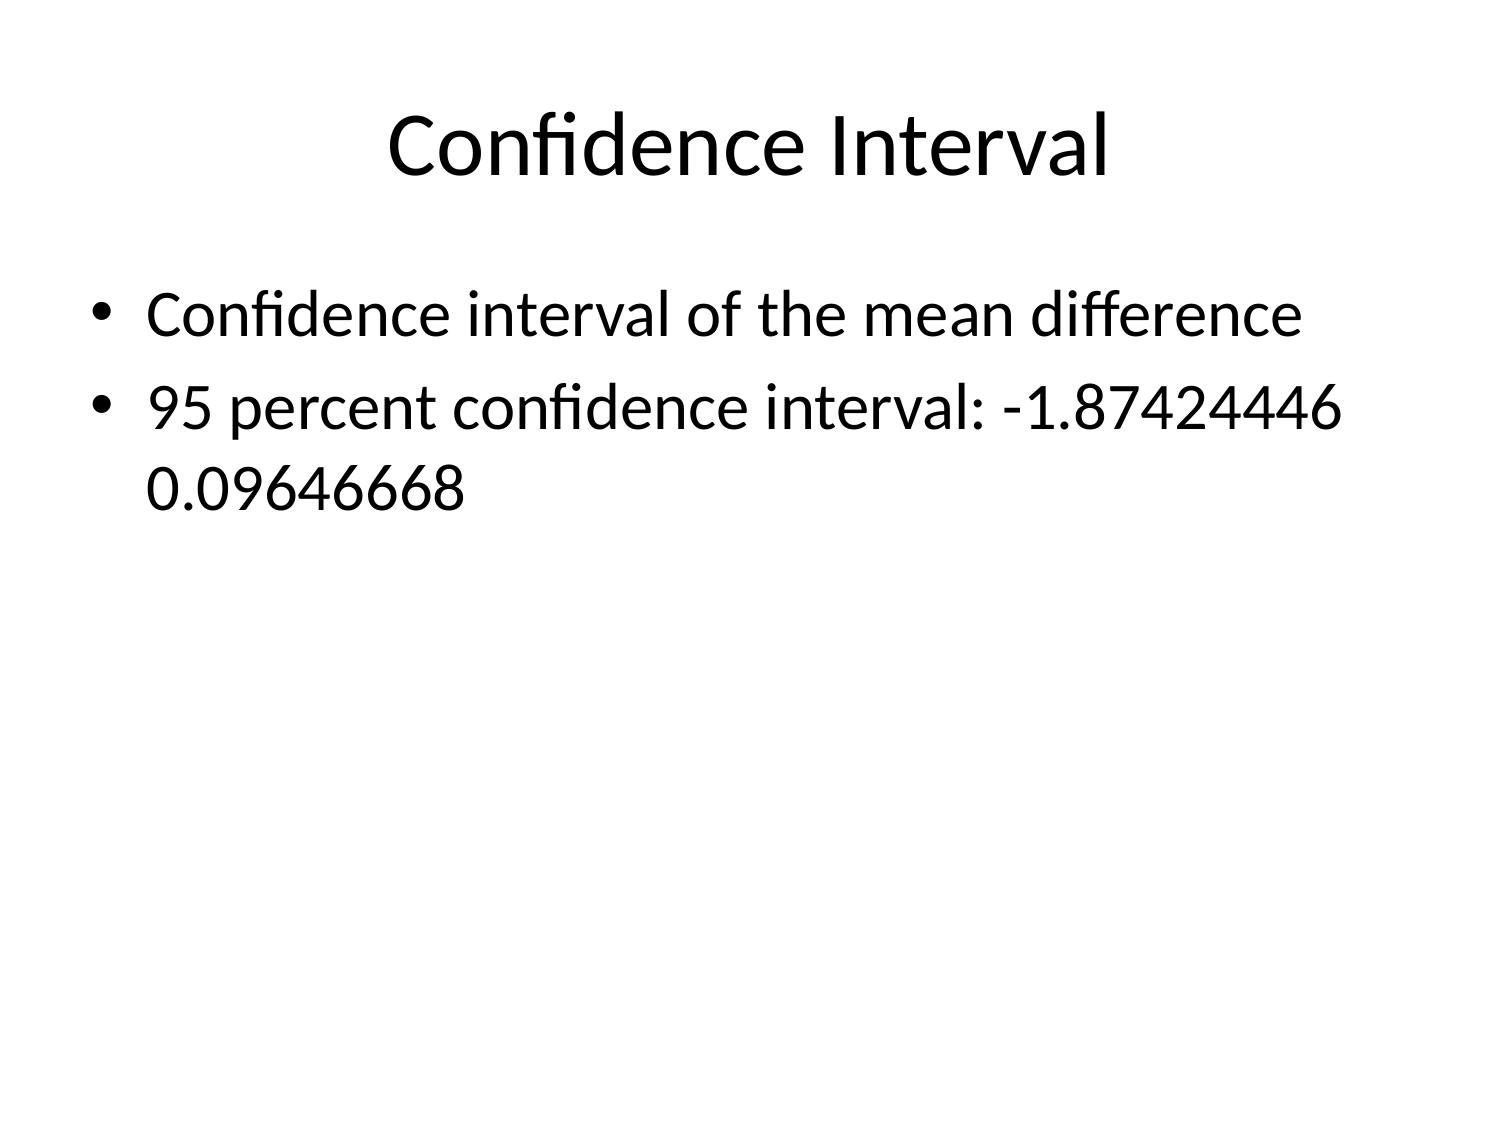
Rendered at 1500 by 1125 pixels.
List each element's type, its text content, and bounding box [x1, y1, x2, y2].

title Confidence Interval [75, 45, 1425, 233]
list Confidence interval of the mean difference 95 percent confidence interval: -1.87424446 0.09646668 [75, 262, 1425, 1005]
